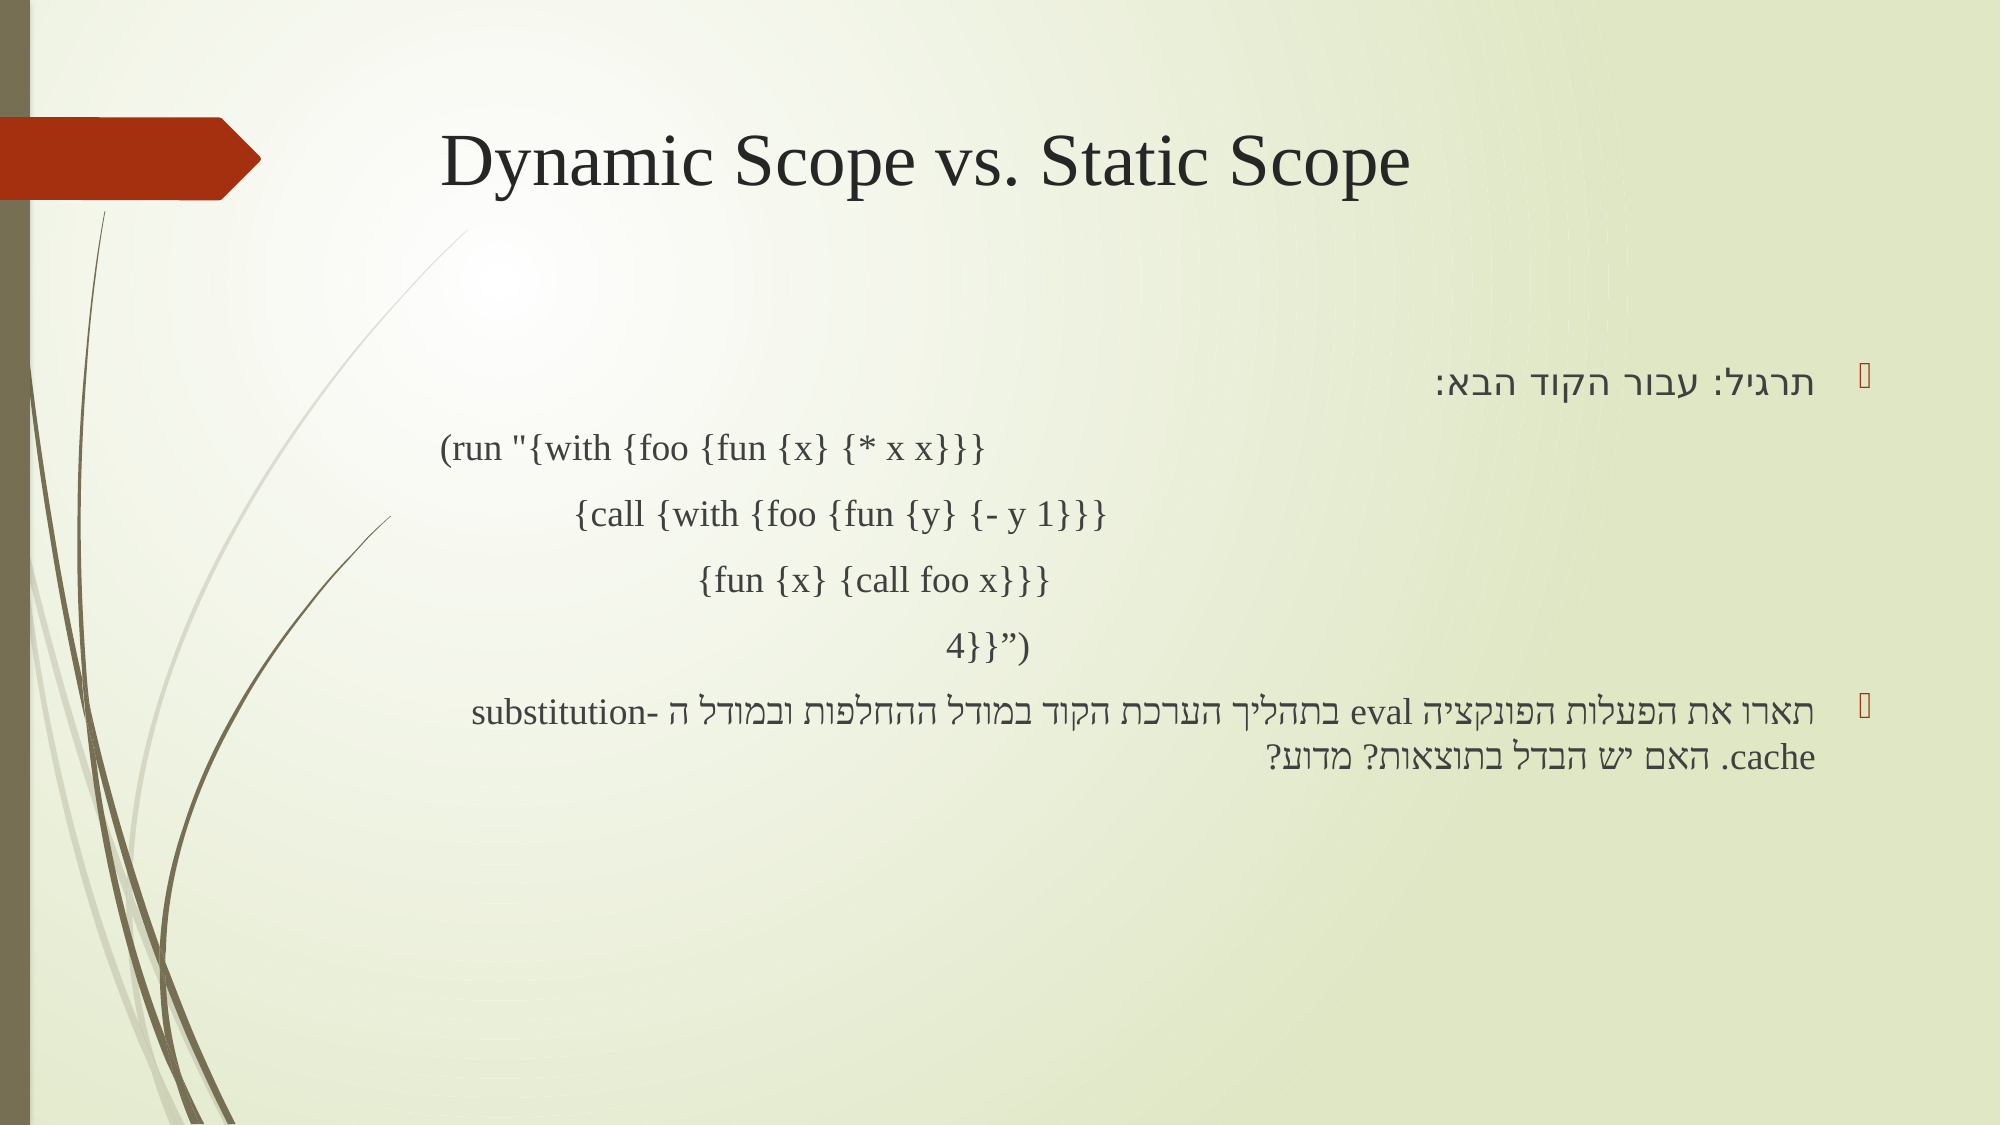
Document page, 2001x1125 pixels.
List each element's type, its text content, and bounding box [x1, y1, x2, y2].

title Dynamic Scope vs. Static Scope [425, 102, 1888, 313]
list תרגיל: עבור הקוד הבא: (run "{with {foo {fun {x} {* x x}}} {call {with {foo {fun {y} {- y 1}}} {fun {x} {call foo x}}} 4}}”) תארו את הפעלות הפונקציה eval בתהליך הערכת הקוד במודל ההחלפות ובמודל ה substitution-cache. האם יש הבדל בתוצאות? מדוע? [424, 350, 1888, 970]
